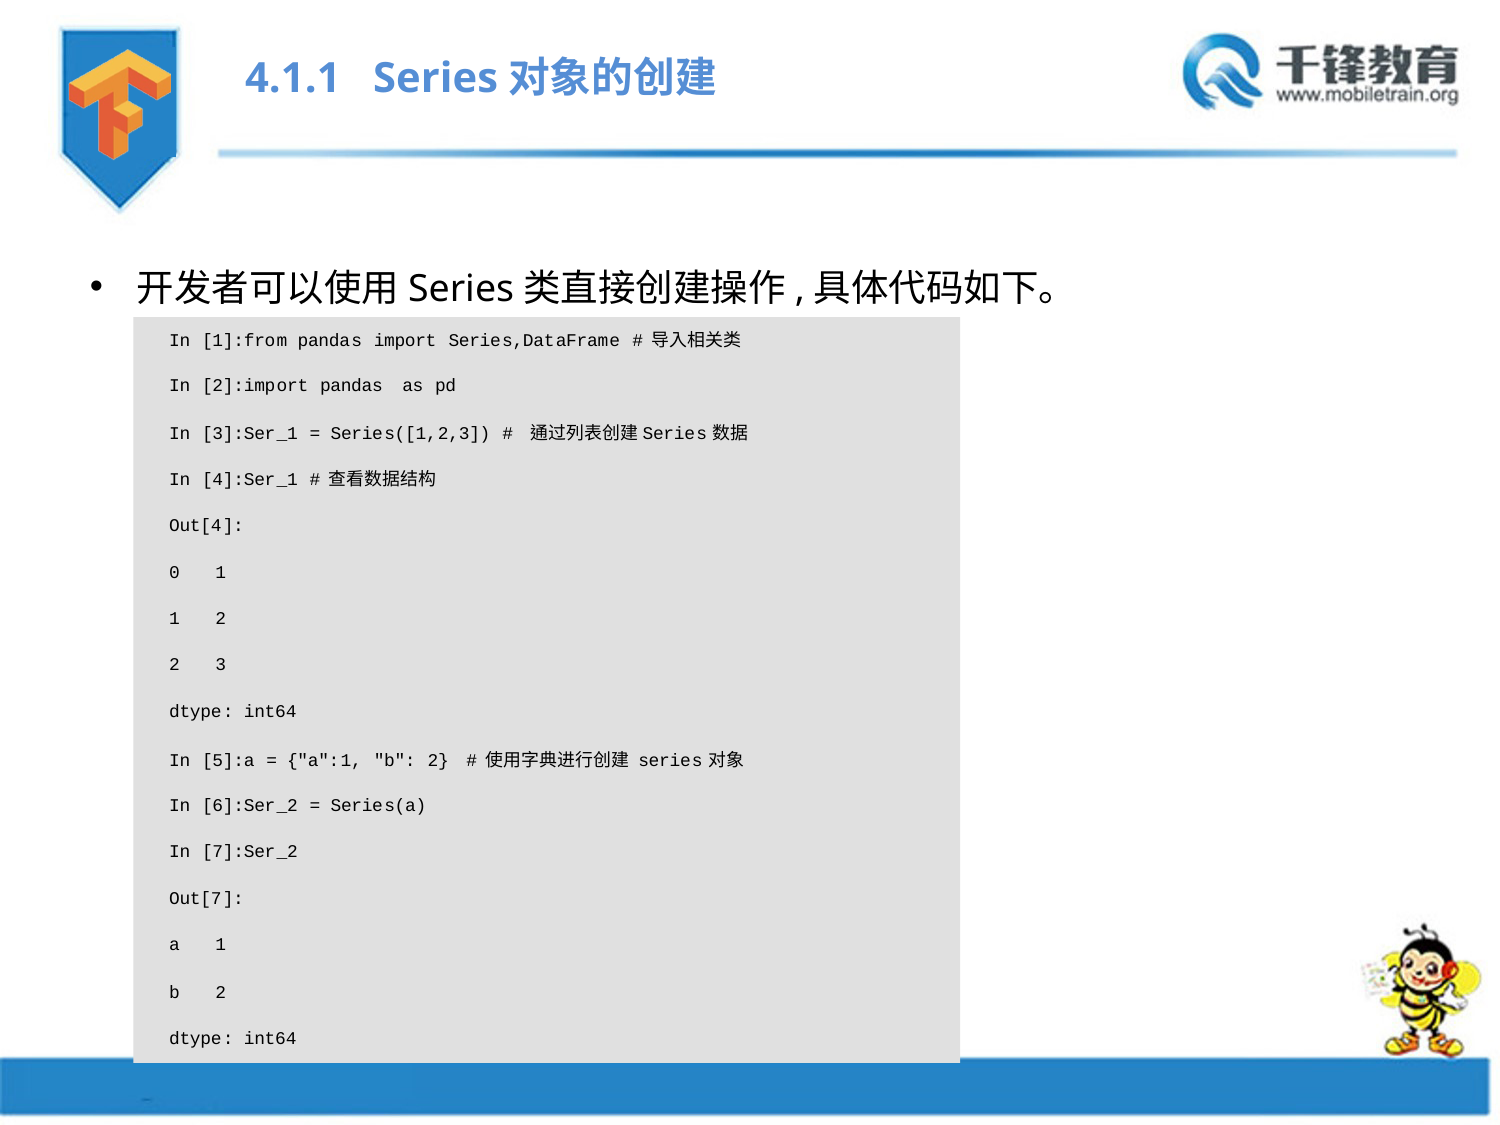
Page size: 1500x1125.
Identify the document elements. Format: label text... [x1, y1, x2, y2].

picture [0, 0, 1500, 1125]
text_box 4.1.1 Series对象的创建 [230, 29, 1069, 122]
text_box 开发者可以使用Series类直接创建操作,具体代码如下。 [0, 233, 1496, 316]
